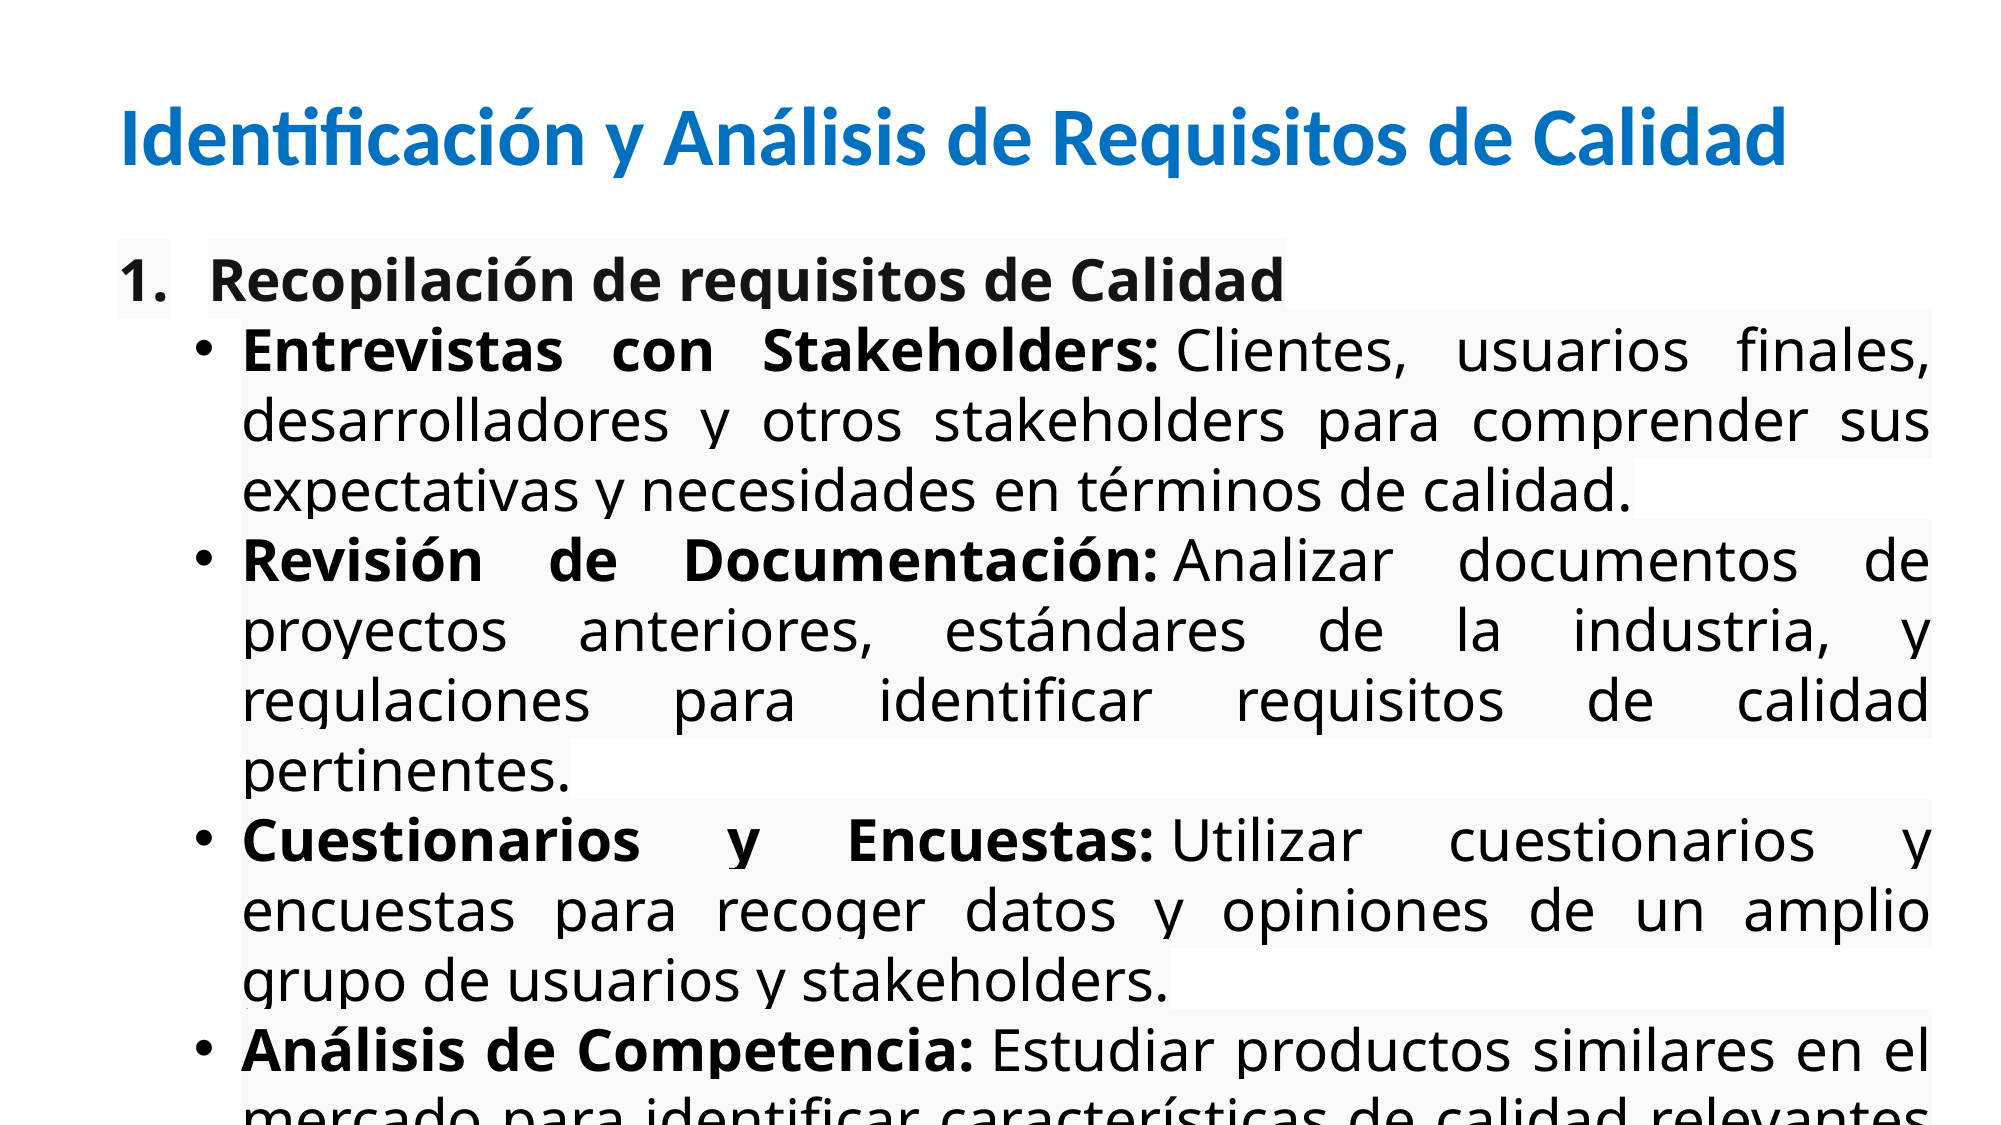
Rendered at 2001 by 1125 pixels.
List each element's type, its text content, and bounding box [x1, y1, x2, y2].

title Identificación y Análisis de Requisitos de Calidad [104, 30, 1967, 248]
text_box Recopilación de requisitos de Calidad Entrevistas con Stakeholders: Clientes, usuarios finales, desarrolladores y otros stakeholders para comprender sus expectativas y necesidades en términos de calidad. Revisión de Documentación: Analizar documentos de proyectos anteriores, estándares de la industria, y regulaciones para identificar requisitos de calidad pertinentes. Cuestionarios y Encuestas: Utilizar cuestionarios y encuestas para recoger datos y opiniones de un amplio grupo de usuarios y stakeholders. Análisis de Competencia: Estudiar productos similares en el mercado para identificar características de calidad relevantes para el proyecto. [104, 235, 1947, 1125]
